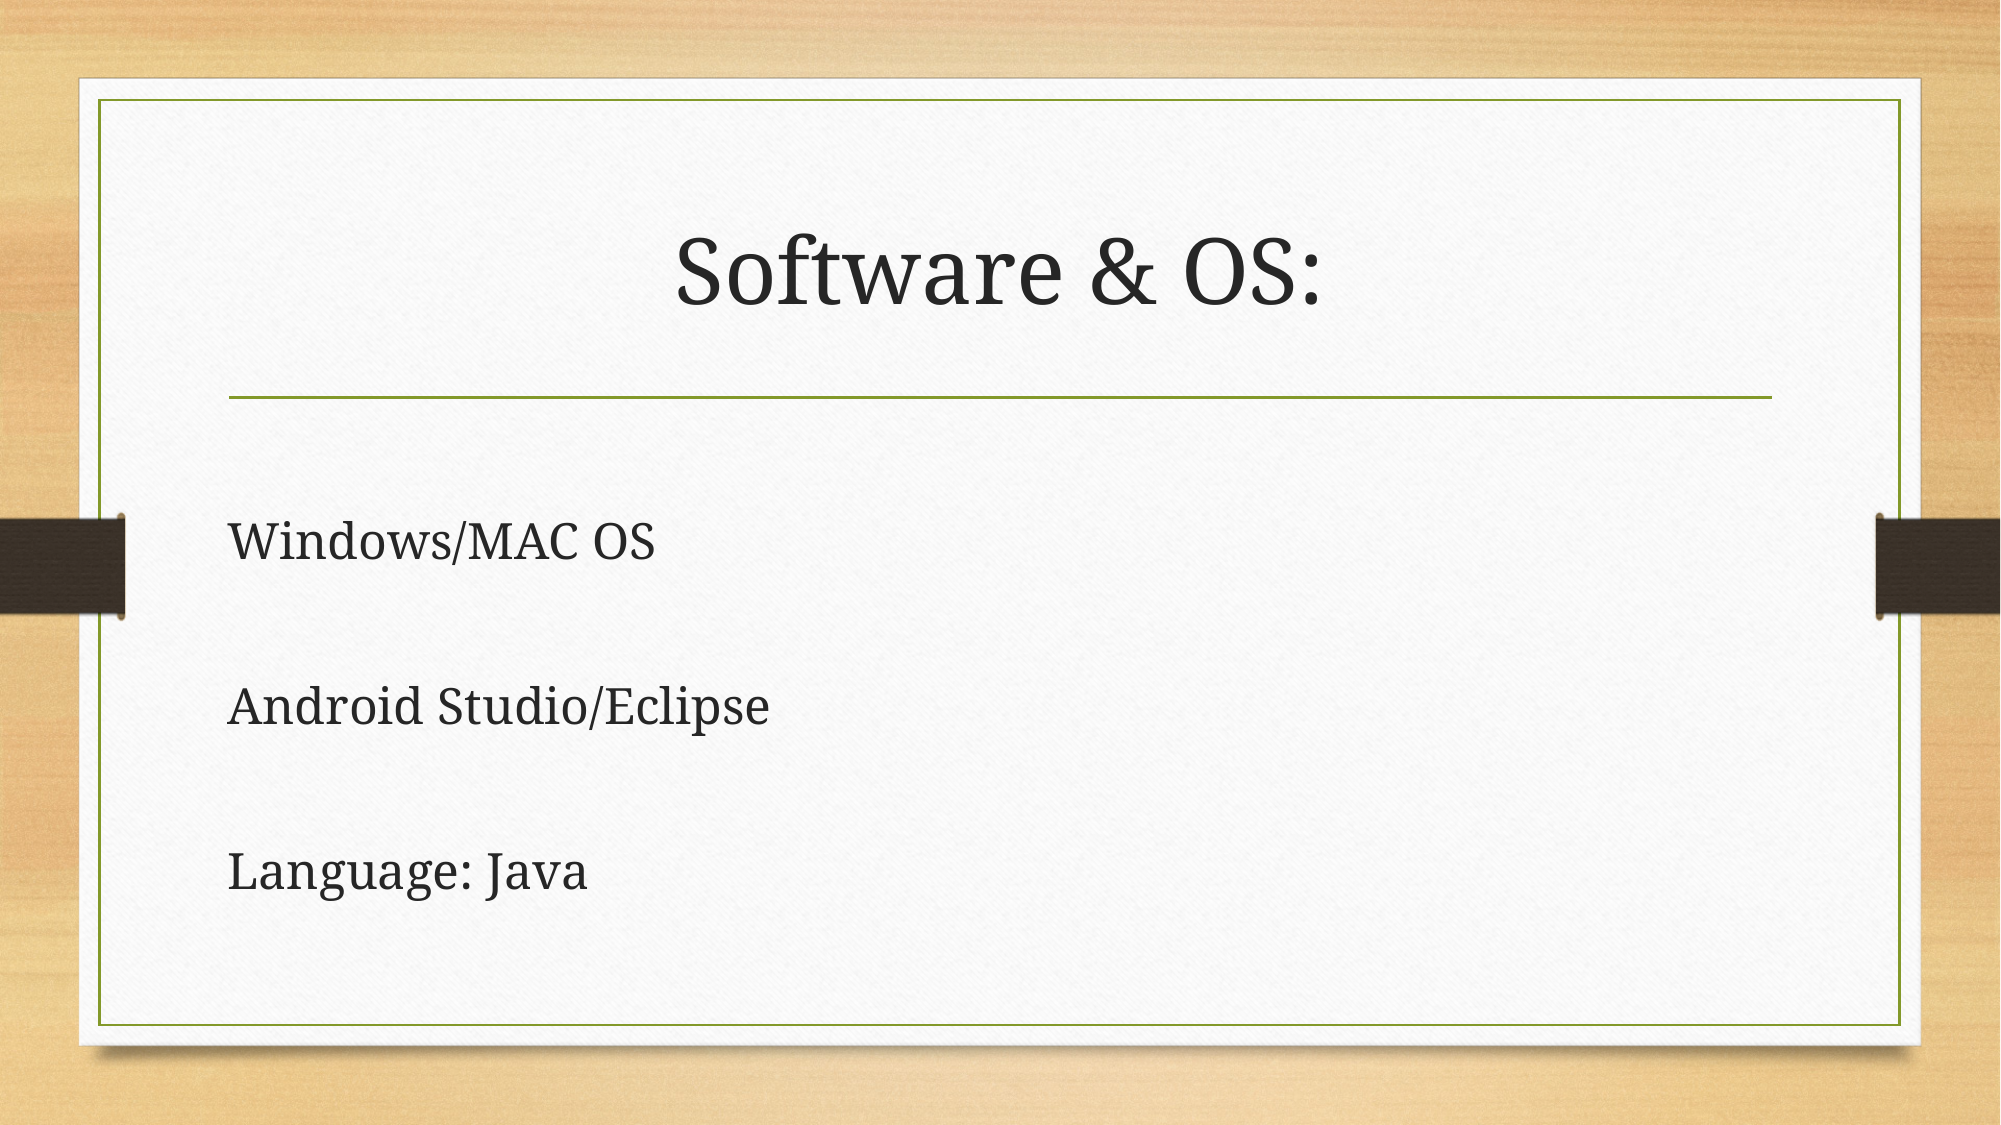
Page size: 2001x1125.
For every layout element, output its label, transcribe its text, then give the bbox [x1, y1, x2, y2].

list Windows/MAC OS Android Studio/Eclipse Language: Java [212, 419, 1788, 964]
picture [0, 0, 2001, 1125]
title Software & OS: [212, 161, 1788, 375]
